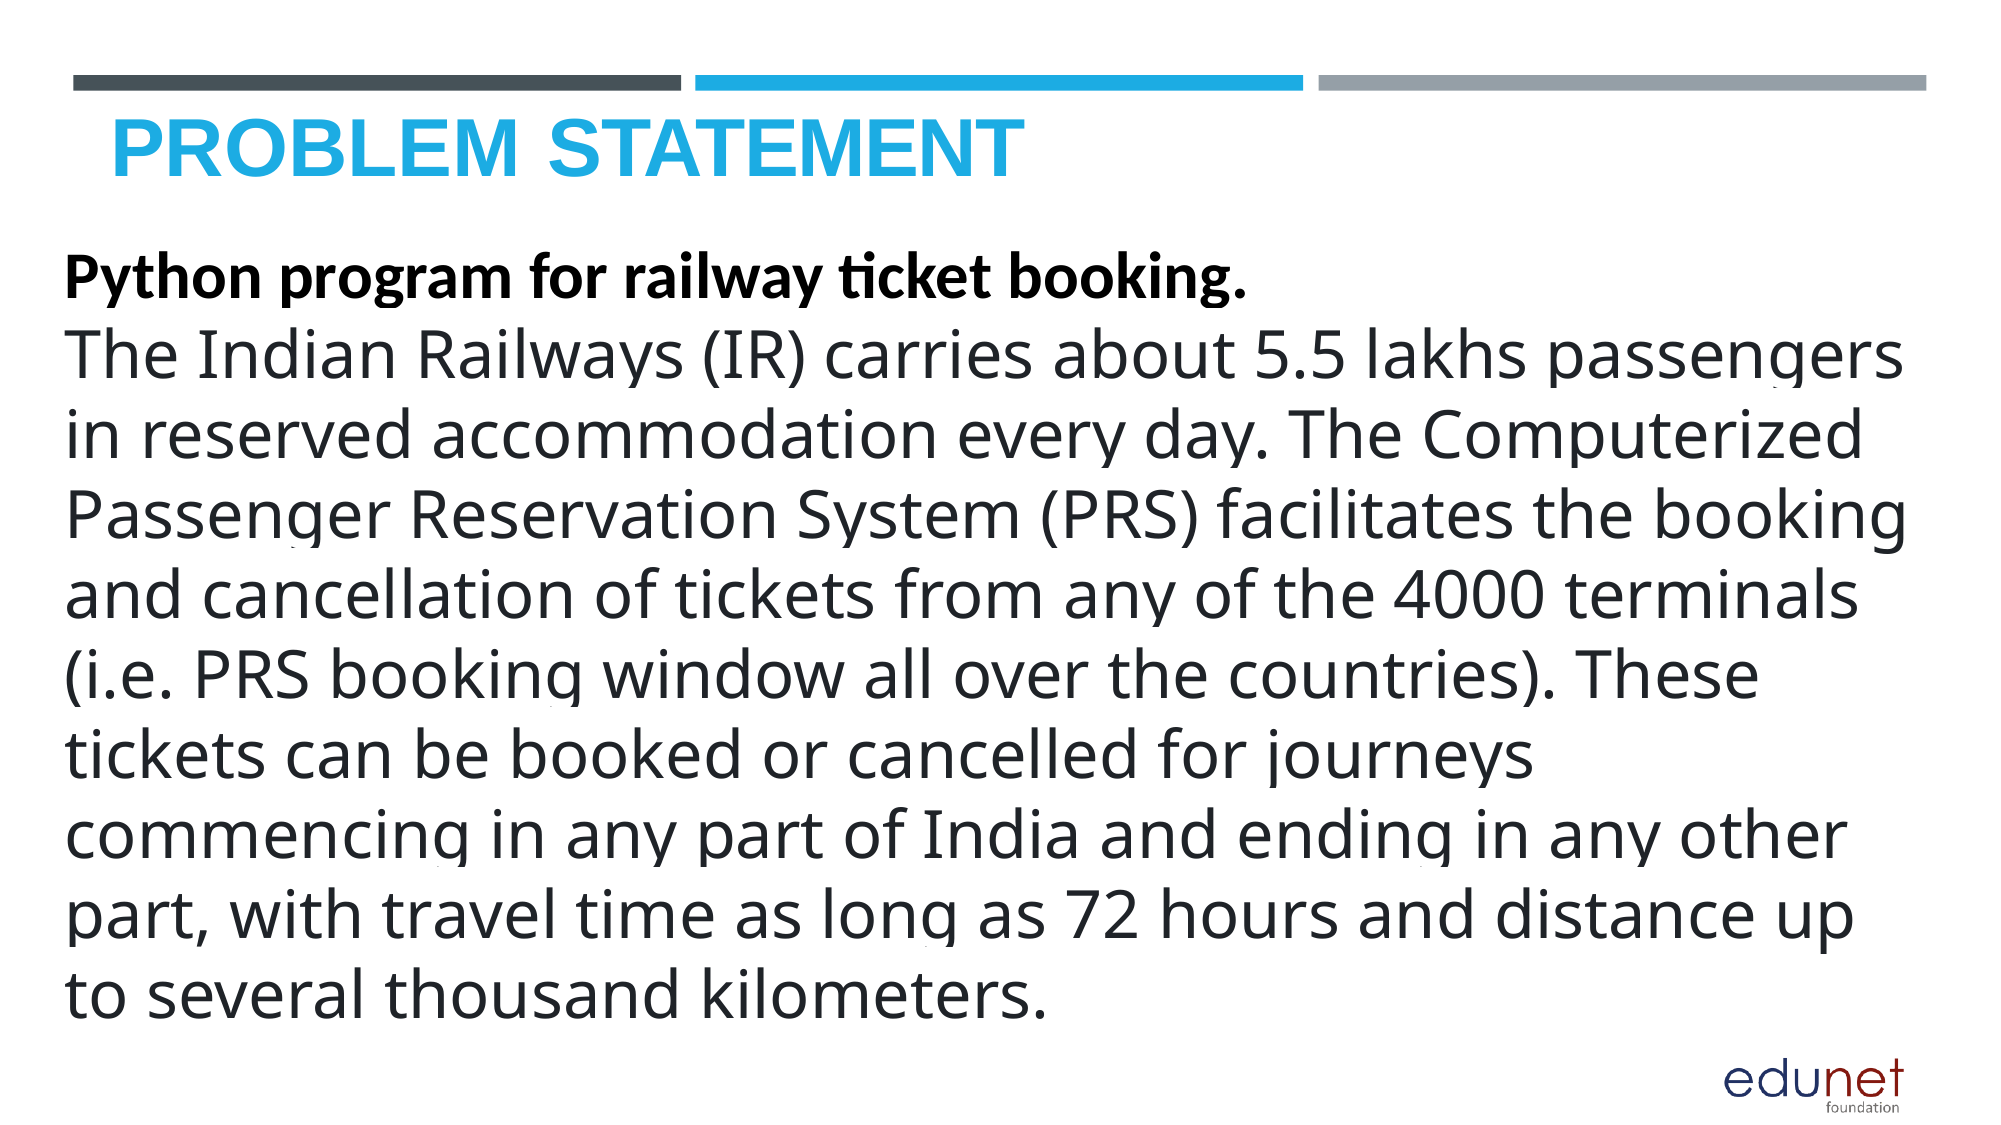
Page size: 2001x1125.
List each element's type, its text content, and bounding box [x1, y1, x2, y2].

picture [1724, 1057, 1904, 1113]
text_box Python program for railway ticket booking. The Indian Railways (IR) carries about 5.5 lakhs passengers in reserved accommodation every day. The Computerized Passenger Reservation System (PRS) facilitates the booking and cancellation of tickets from any of the 4000 terminals (i.e. PRS booking window all over the countries). These tickets can be booked or cancelled for journeys commencing in any part of India and ending in any other part, with travel time as long as 72 hours and distance up to several thousand kilometers. [50, 224, 1930, 1040]
title PROBLEM STATEMENT [108, 91, 1042, 224]
